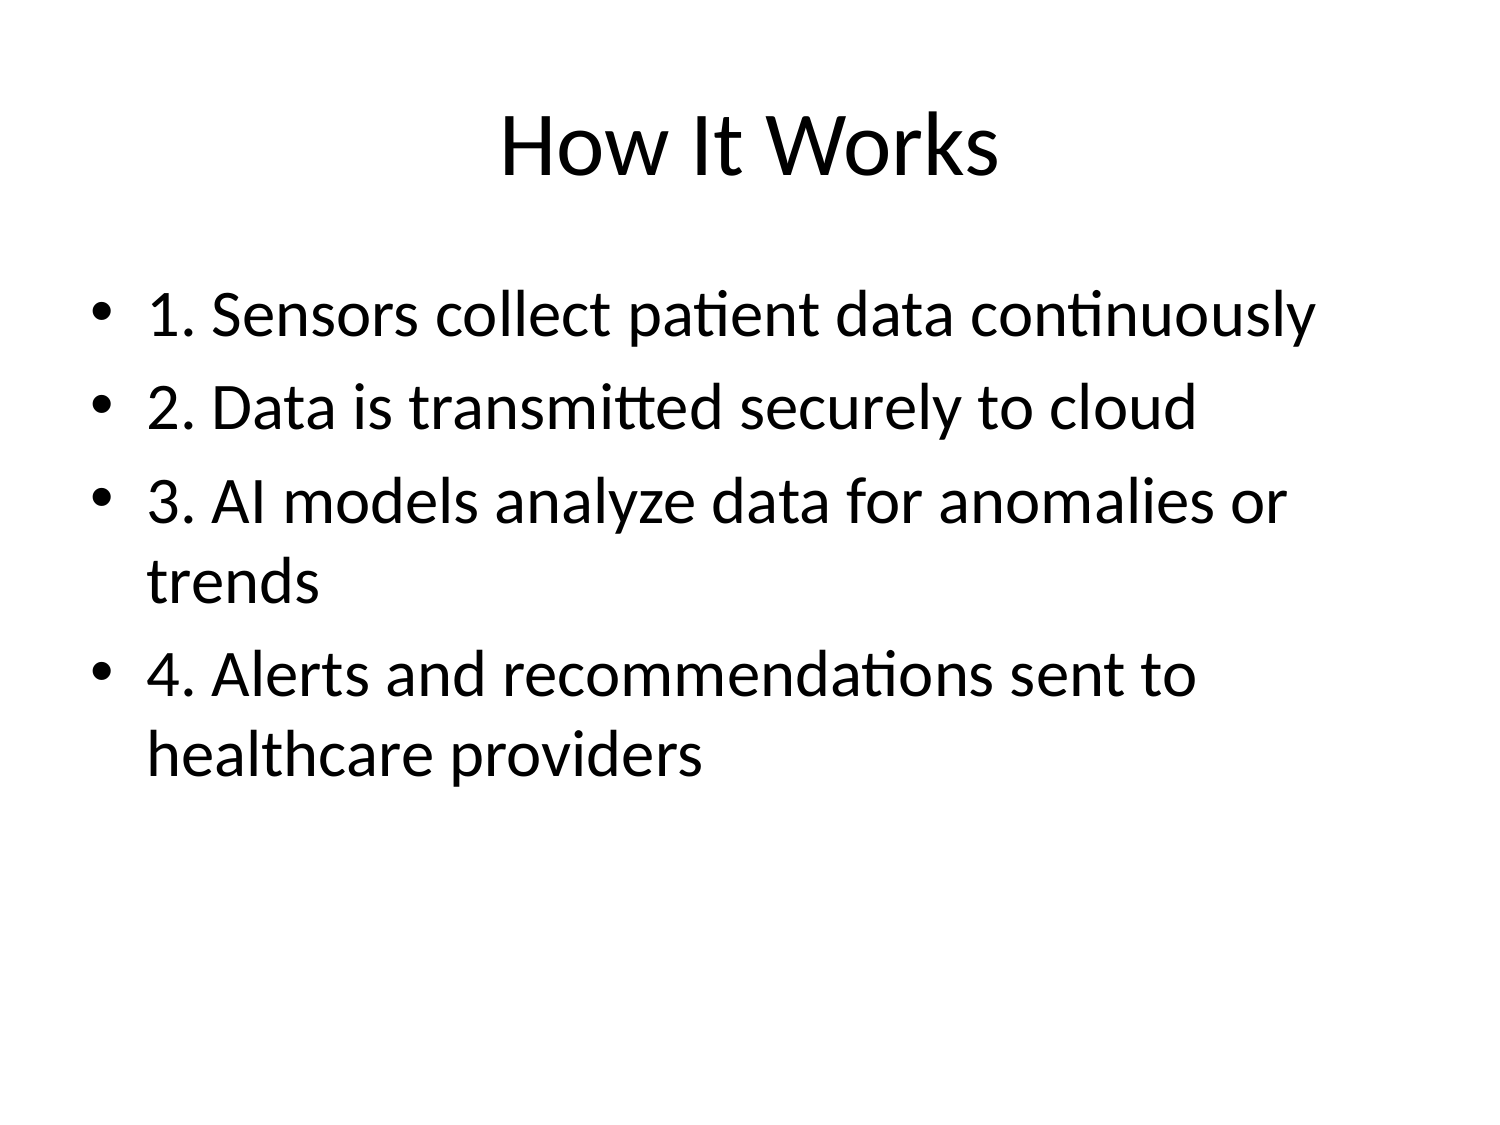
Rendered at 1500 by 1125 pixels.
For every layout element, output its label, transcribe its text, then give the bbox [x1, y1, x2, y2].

title How It Works [75, 45, 1425, 233]
list 1. Sensors collect patient data continuously 2. Data is transmitted securely to cloud 3. AI models analyze data for anomalies or trends 4. Alerts and recommendations sent to healthcare providers [75, 262, 1425, 1005]
